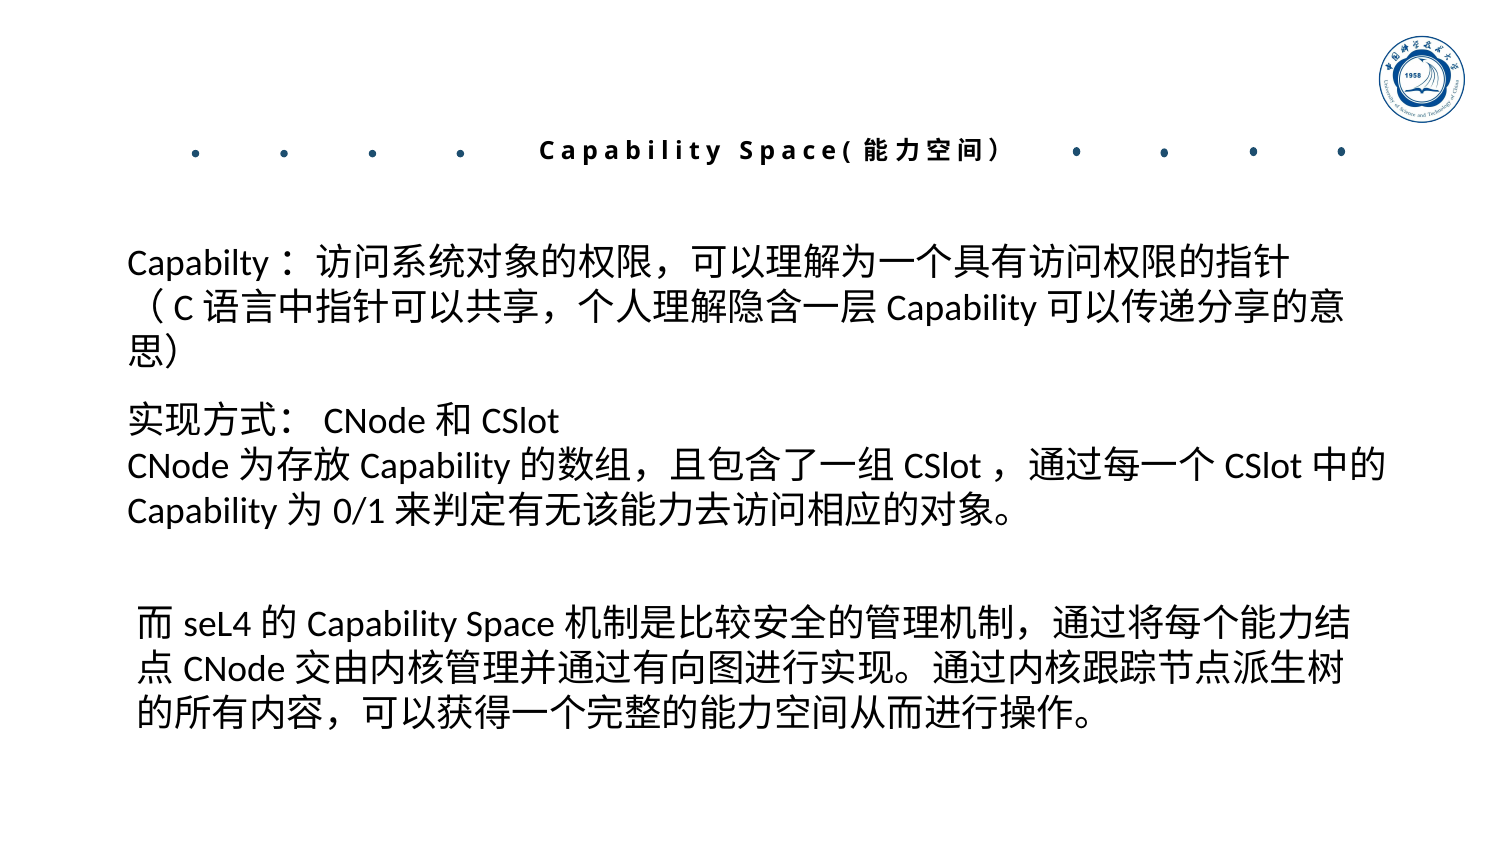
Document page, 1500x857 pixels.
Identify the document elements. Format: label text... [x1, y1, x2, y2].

text_box [279, 148, 289, 159]
text_box [1336, 146, 1347, 158]
text_box [1071, 146, 1082, 158]
text_box Capability Space(能力空间） [524, 127, 1057, 173]
text_box 实现方式：CNode和CSlot CNode为存放Capability的数组，且包含了一组CSlot，通过每一个CSlot中的 Capability为0/1来判定有无该能力去访问相应的对象。 [112, 388, 1411, 538]
picture [1378, 35, 1465, 123]
text_box Capabilty：访问系统对象的权限，可以理解为一个具有访问权限的指针 （C语言中指针可以共享，个人理解隐含一层Capability可以传递分享的意思） [112, 230, 1367, 381]
text_box [1248, 146, 1259, 158]
text_box [455, 148, 466, 159]
text_box 而seL4的Capability Space机制是比较安全的管理机制，通过将每个能力结点CNode交由内核管理并通过有向图进行实现。通过内核跟踪节点派生树的所有内容，可以获得一个完整的能力空间从而进行操作。 [122, 591, 1379, 742]
text_box [190, 148, 201, 159]
text_box [1159, 147, 1170, 159]
text_box [367, 148, 378, 159]
